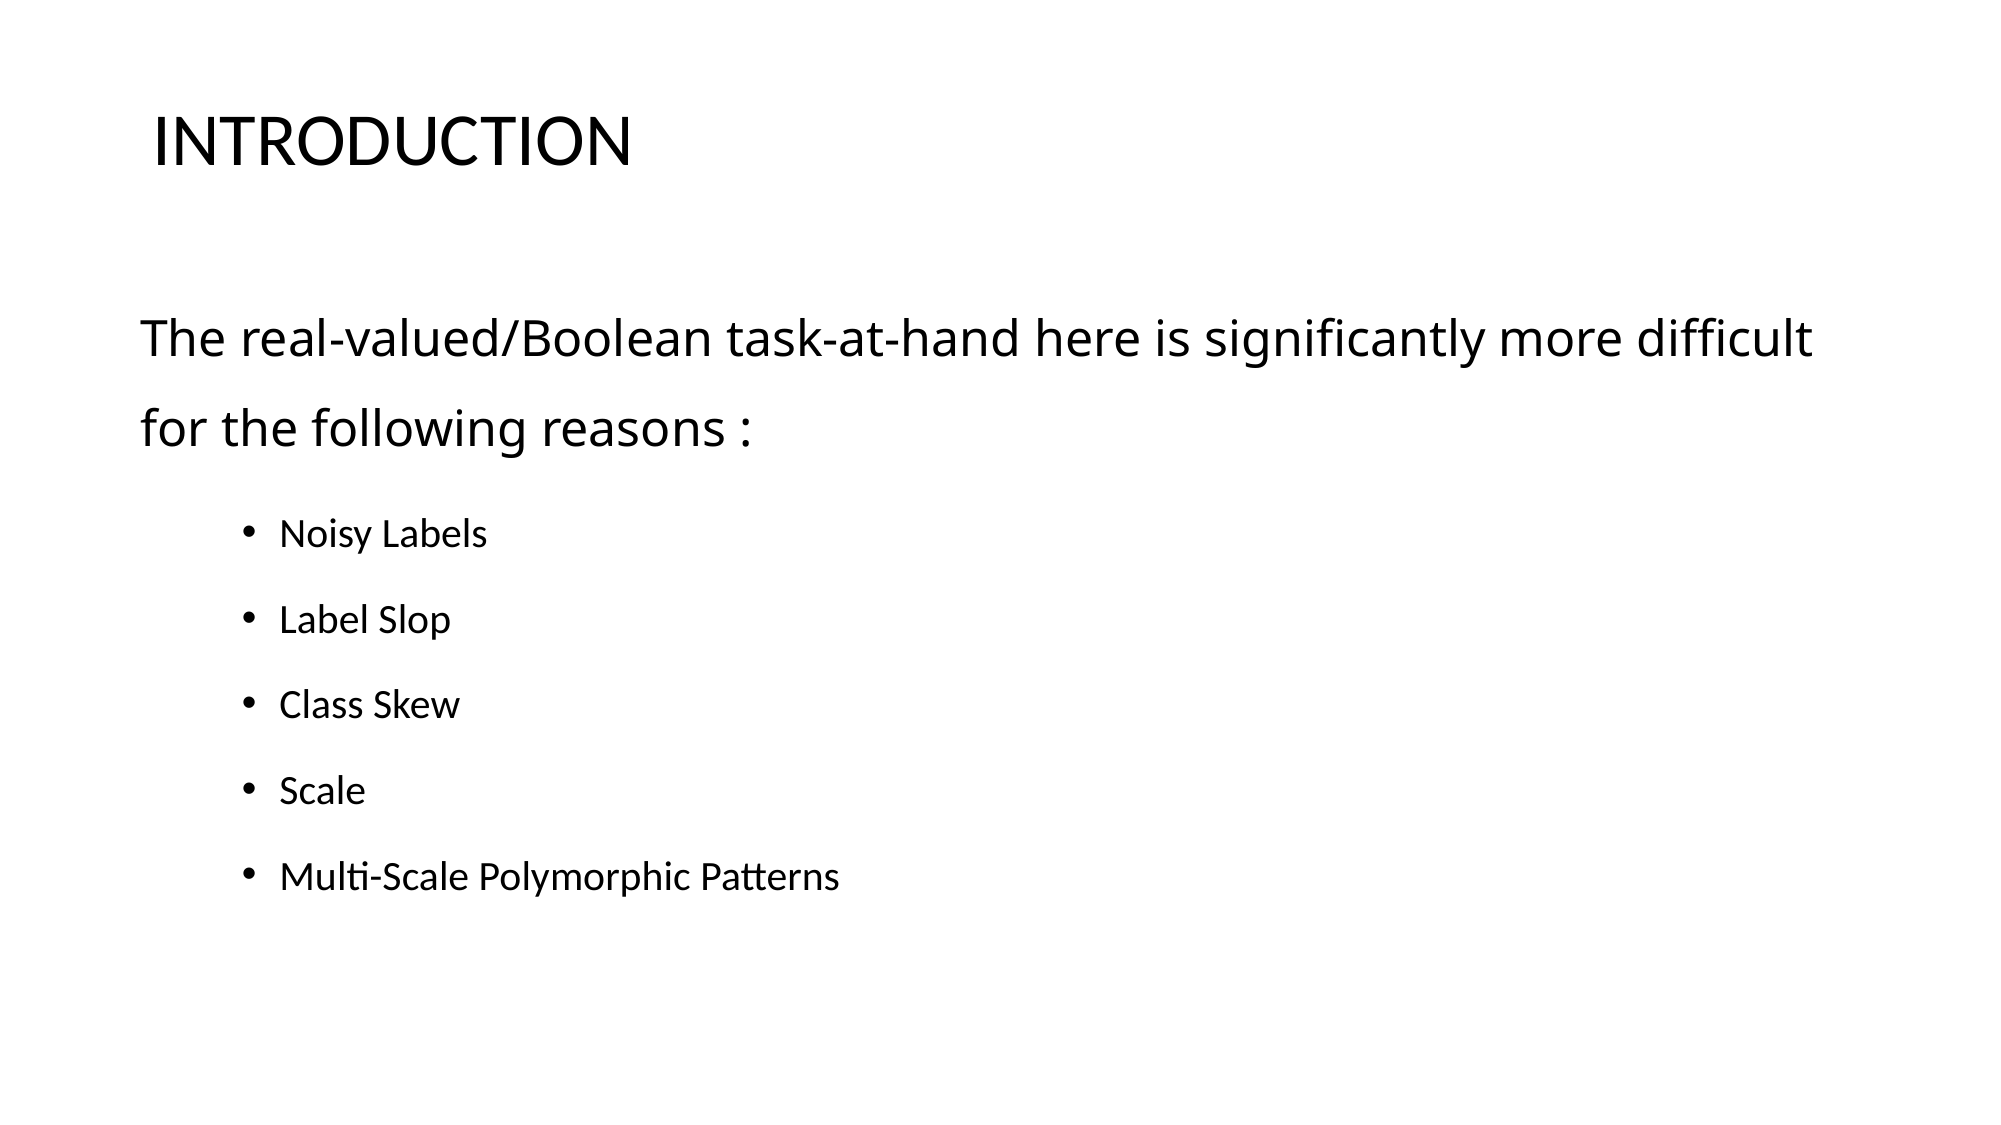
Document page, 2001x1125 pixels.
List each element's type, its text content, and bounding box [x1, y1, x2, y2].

text_box INTRODUCTION [137, 83, 1051, 188]
list Noisy Labels Label Slop Class Skew Scale Multi-Scale Polymorphic Patterns [151, 473, 1877, 1037]
title The real-valued/Boolean task-at-hand here is significantly more difficult for the following reasons : [125, 292, 1851, 511]
